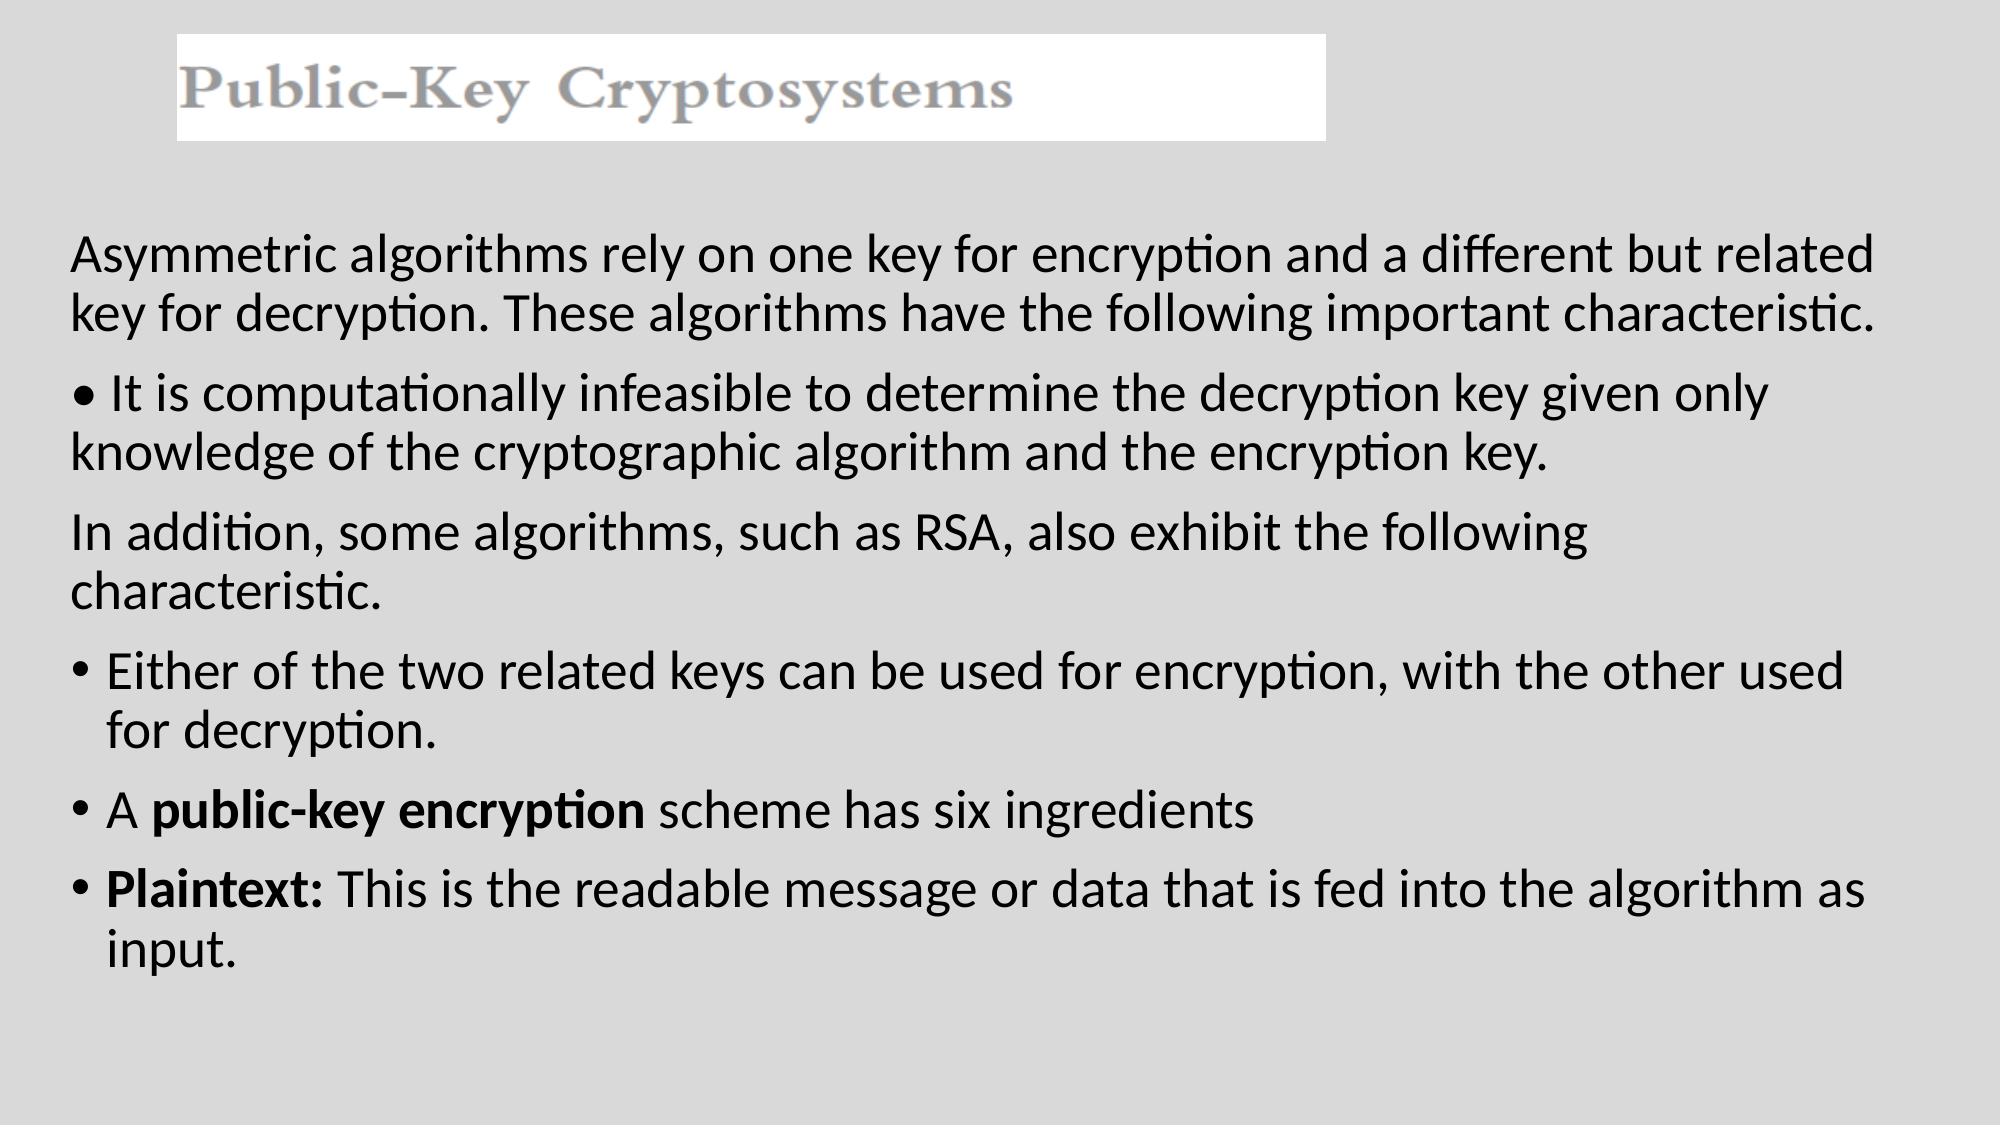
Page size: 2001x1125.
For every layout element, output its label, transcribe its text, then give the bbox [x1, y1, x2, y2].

picture [177, 34, 1326, 142]
list Asymmetric algorithms rely on one key for encryption and a different but related key for decryption. These algorithms have the following important characteristic. • It is computationally infeasible to determine the decryption key given only knowledge of the cryptographic algorithm and the encryption key. In addition, some algorithms, such as RSA, also exhibit the following characteristic. Either of the two related keys can be used for encryption, with the other used for decryption. A public-key encryption scheme has six ingredients Plaintext: This is the readable message or data that is fed into the algorithm as input. [55, 216, 1905, 1014]
